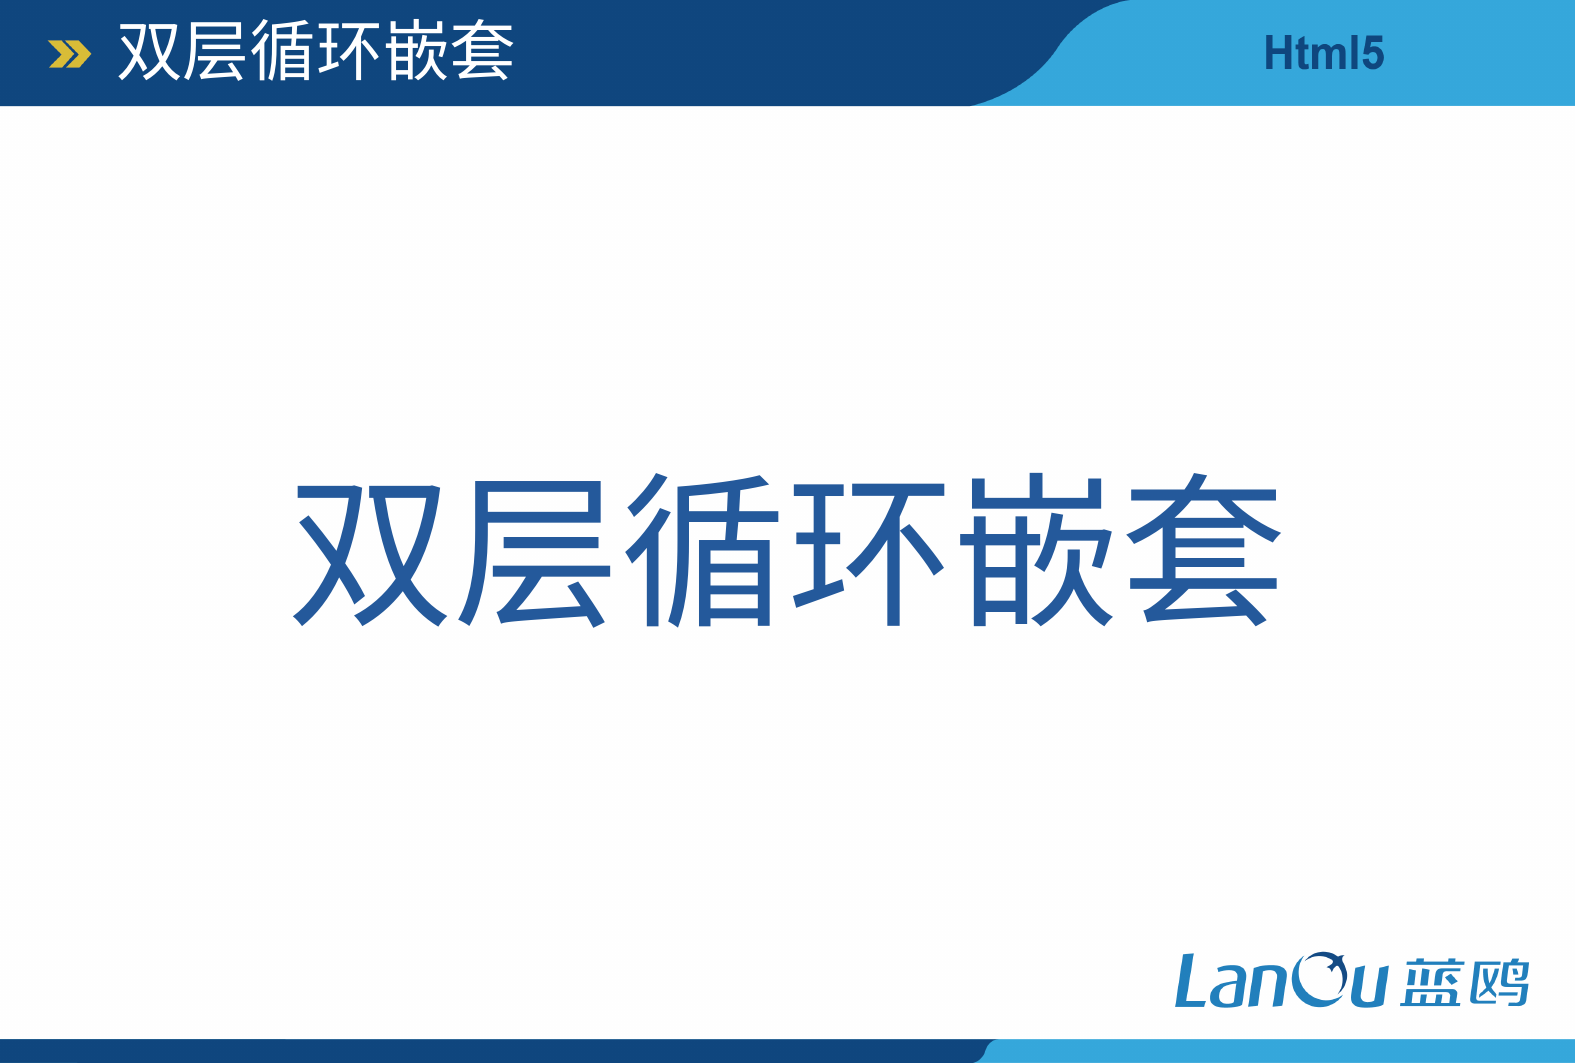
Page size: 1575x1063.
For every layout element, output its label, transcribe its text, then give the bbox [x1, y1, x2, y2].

text_box 双层循环嵌套 [0, 439, 1575, 655]
text_box 双层循环嵌套 [108, 1, 525, 97]
picture [0, 655, 1575, 1063]
picture [0, 0, 1575, 439]
